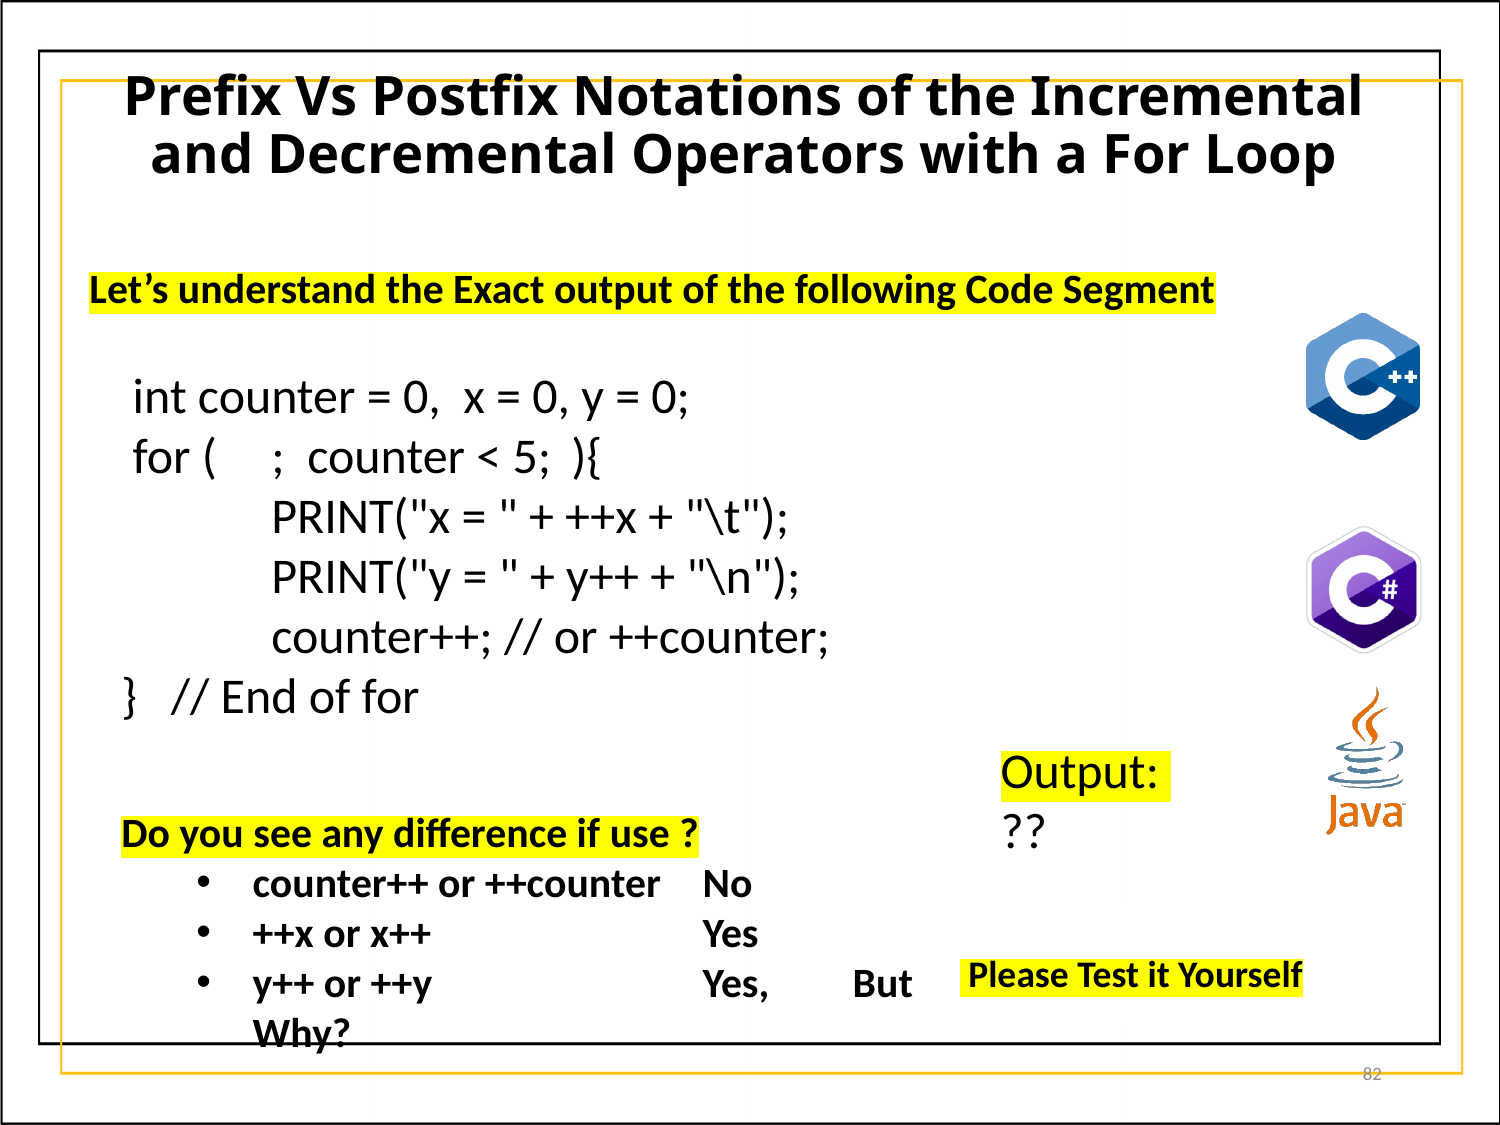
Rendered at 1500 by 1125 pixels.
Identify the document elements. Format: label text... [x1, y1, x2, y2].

text_box Please Test it Yourself [945, 942, 1394, 1003]
text_box int counter = 0, x = 0, y = 0; for ( ; counter < 5; ){ PRINT("x = " + ++x + "\t"); PRINT("y = " + y++ + "\n"); counter++; // or ++counter; } // End of for [106, 356, 1208, 732]
text_box Let’s understand the Exact output of the following Code Segment [74, 254, 1231, 320]
title Prefix Vs Postfix Notations of the Incremental and Decremental Operators with a For Loop [62, 59, 1425, 194]
slide_number 82 [1059, 1042, 1397, 1103]
text_box Do you see any difference if use ? counter++ or ++counter No ++x or x++ Yes y++ or ++y Yes, But Why? [106, 798, 945, 1064]
picture [0, 0, 1500, 1125]
text_box [1059, 900, 1425, 1025]
text_box Output: ?? [910, 731, 1208, 867]
